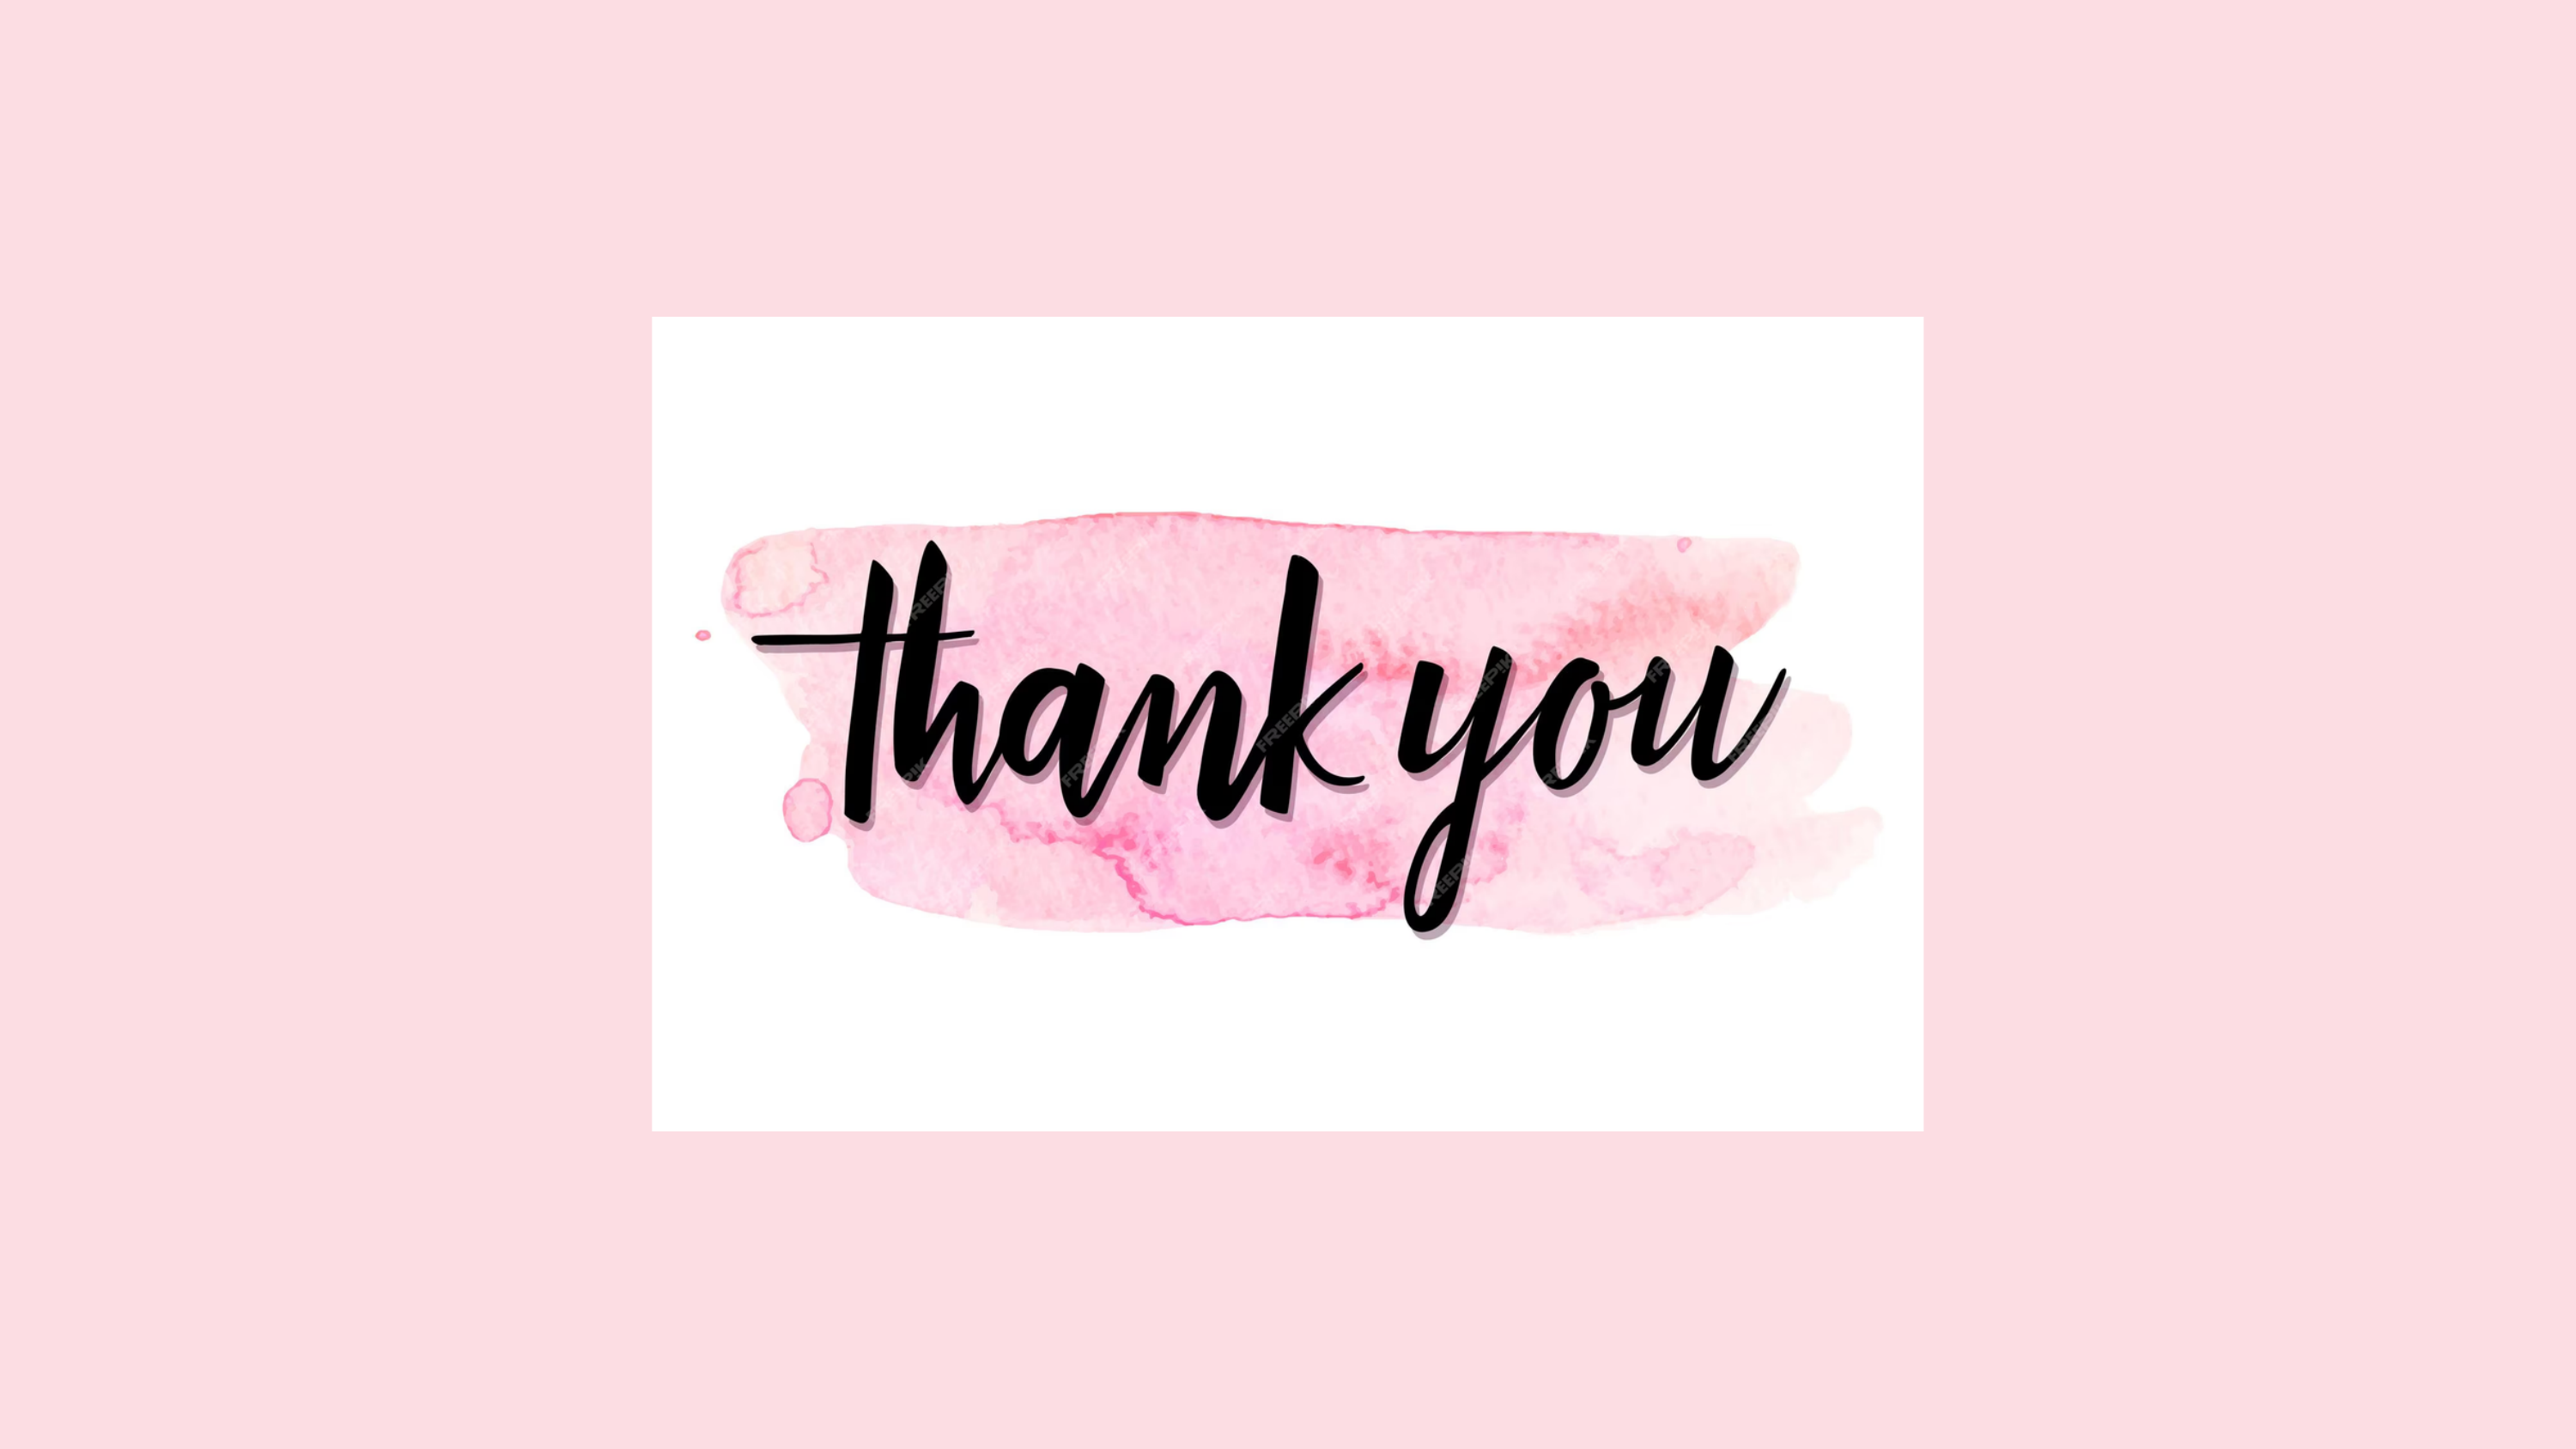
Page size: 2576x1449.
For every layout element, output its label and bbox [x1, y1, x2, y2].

text_box [652, 317, 1924, 1131]
